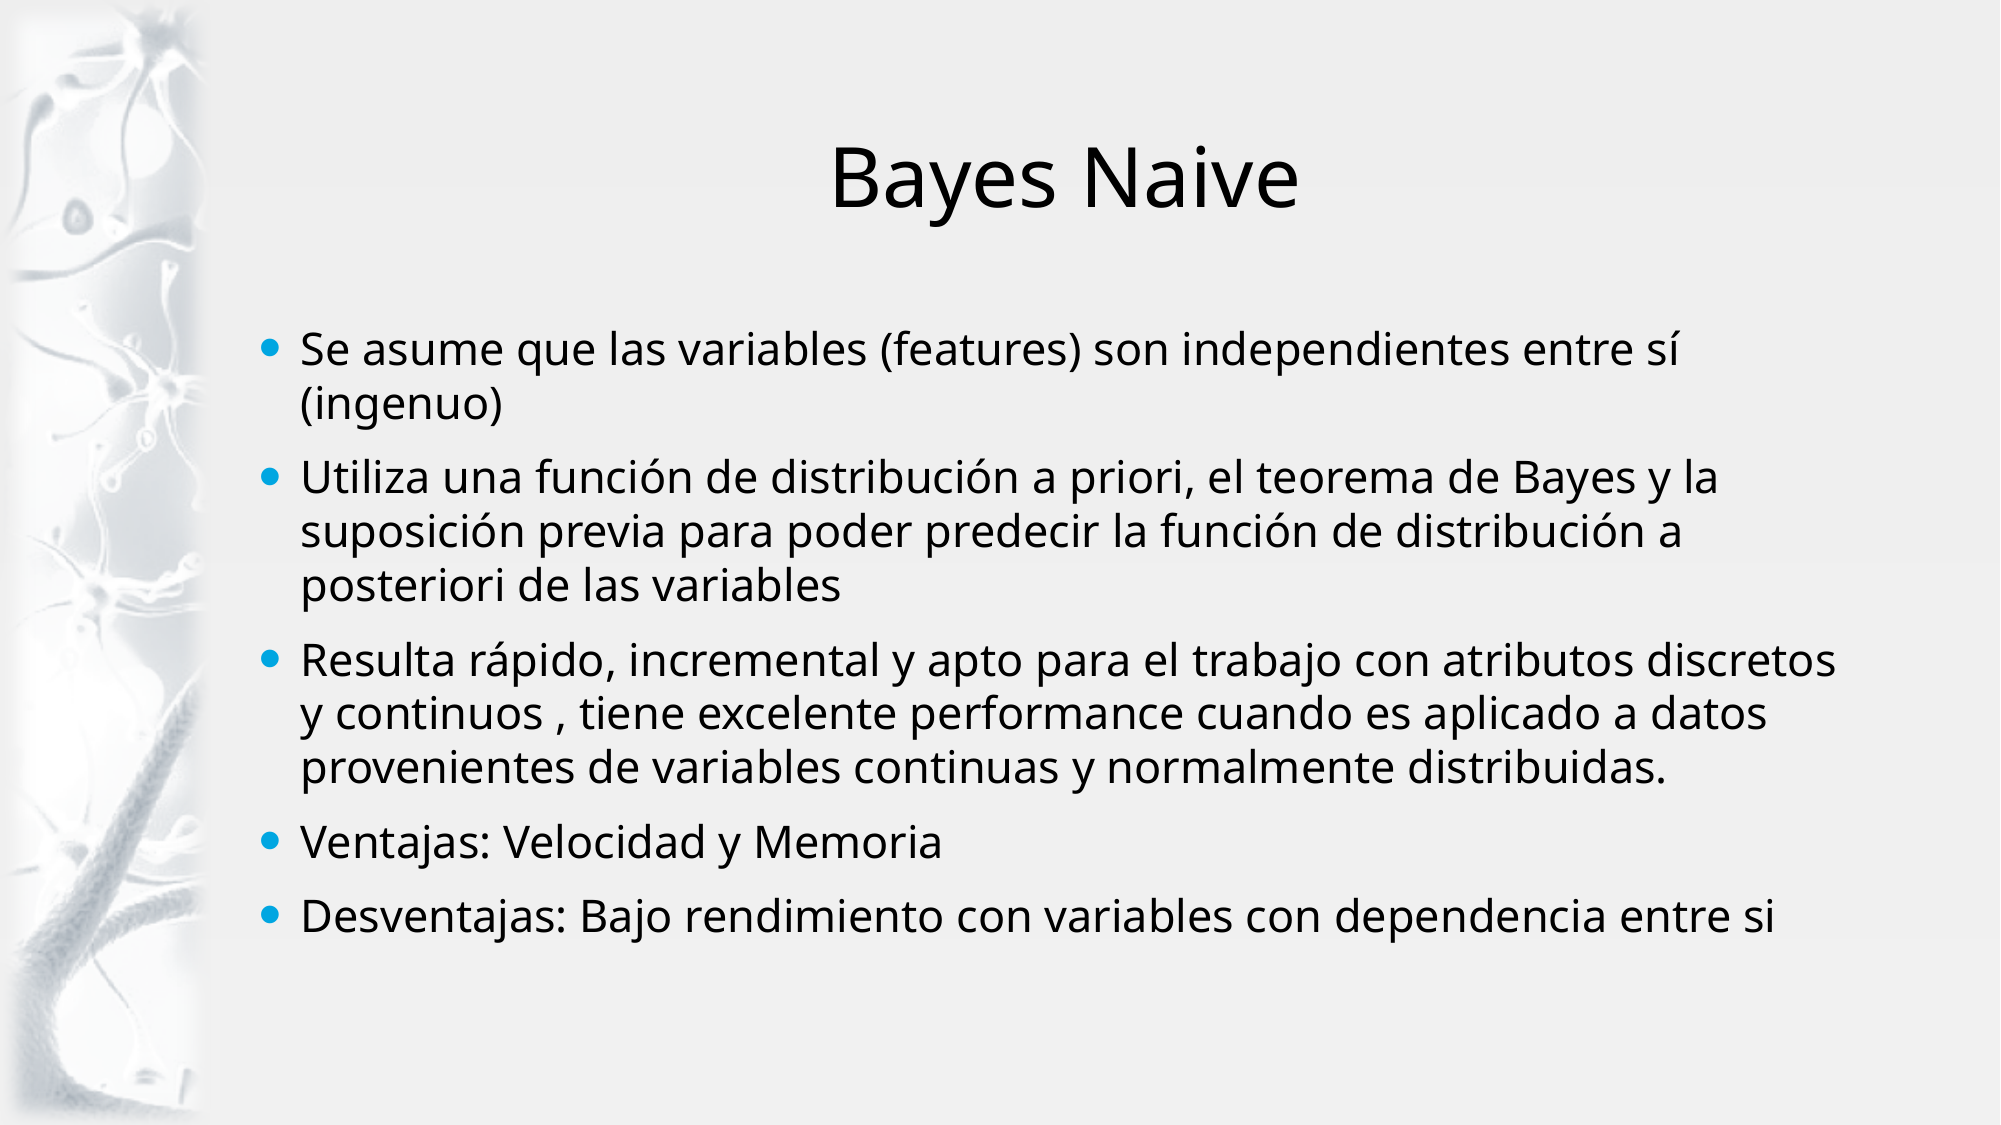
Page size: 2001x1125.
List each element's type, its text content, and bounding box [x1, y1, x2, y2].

title Bayes Naive [243, 112, 1887, 236]
list Se asume que las variables (features) son independientes entre sí (ingenuo) Utiliza una función de distribución a priori, el teorema de Bayes y la suposición previa para poder predecir la función de distribución a posteriori de las variables Resulta rápido, incremental y apto para el trabajo con atributos discretos y continuos , tiene excelente performance cuando es aplicado a datos provenientes de variables continuas y normalmente distribuidas. Ventajas: Velocidad y Memoria Desventajas: Bajo rendimiento con variables con dependencia entre si [243, 311, 1887, 950]
